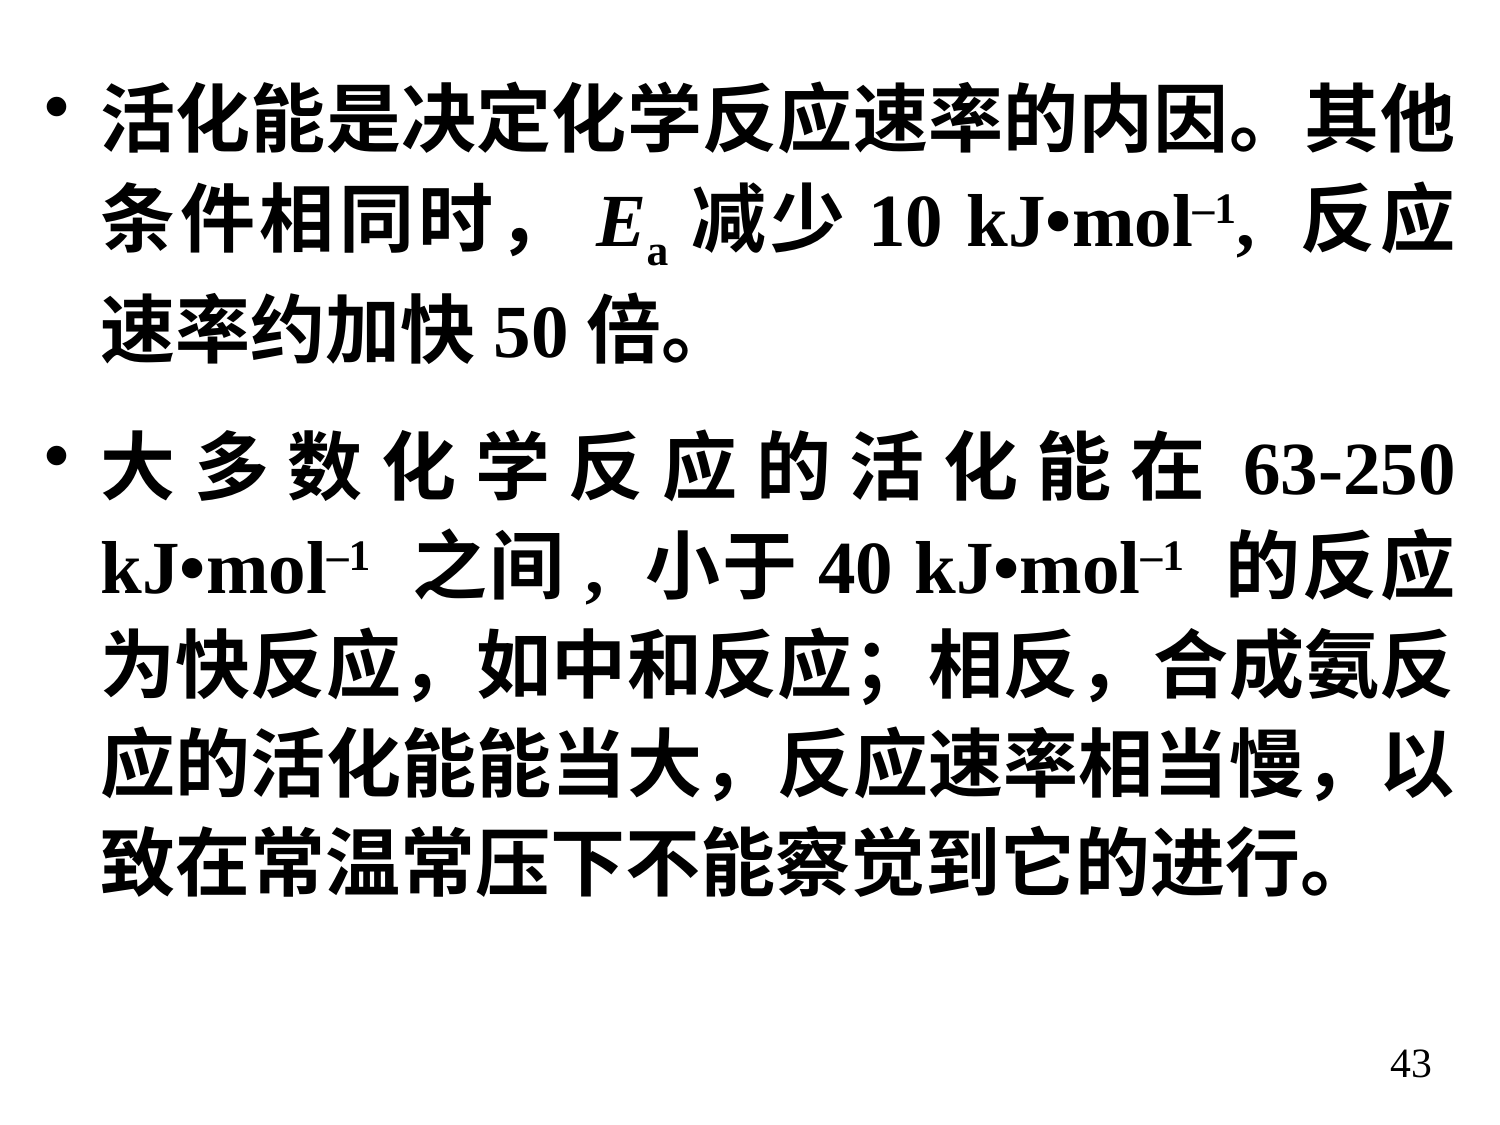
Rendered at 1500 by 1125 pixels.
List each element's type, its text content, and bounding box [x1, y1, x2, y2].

list 活化能是决定化学反应速率的内因。其他条件相同时，Ea减少10 kJ•mol–1, 反应速率约加快50倍。 大多数化学反应的活化能在63-250 kJ•mol–1 之间, 小于40 kJ•mol–1 的反应为快反应，如中和反应；相反，合成氨反应的活化能能当大，反应速率相当慢，以致在常温常压下不能察觉到它的进行。 [29, 54, 1471, 929]
